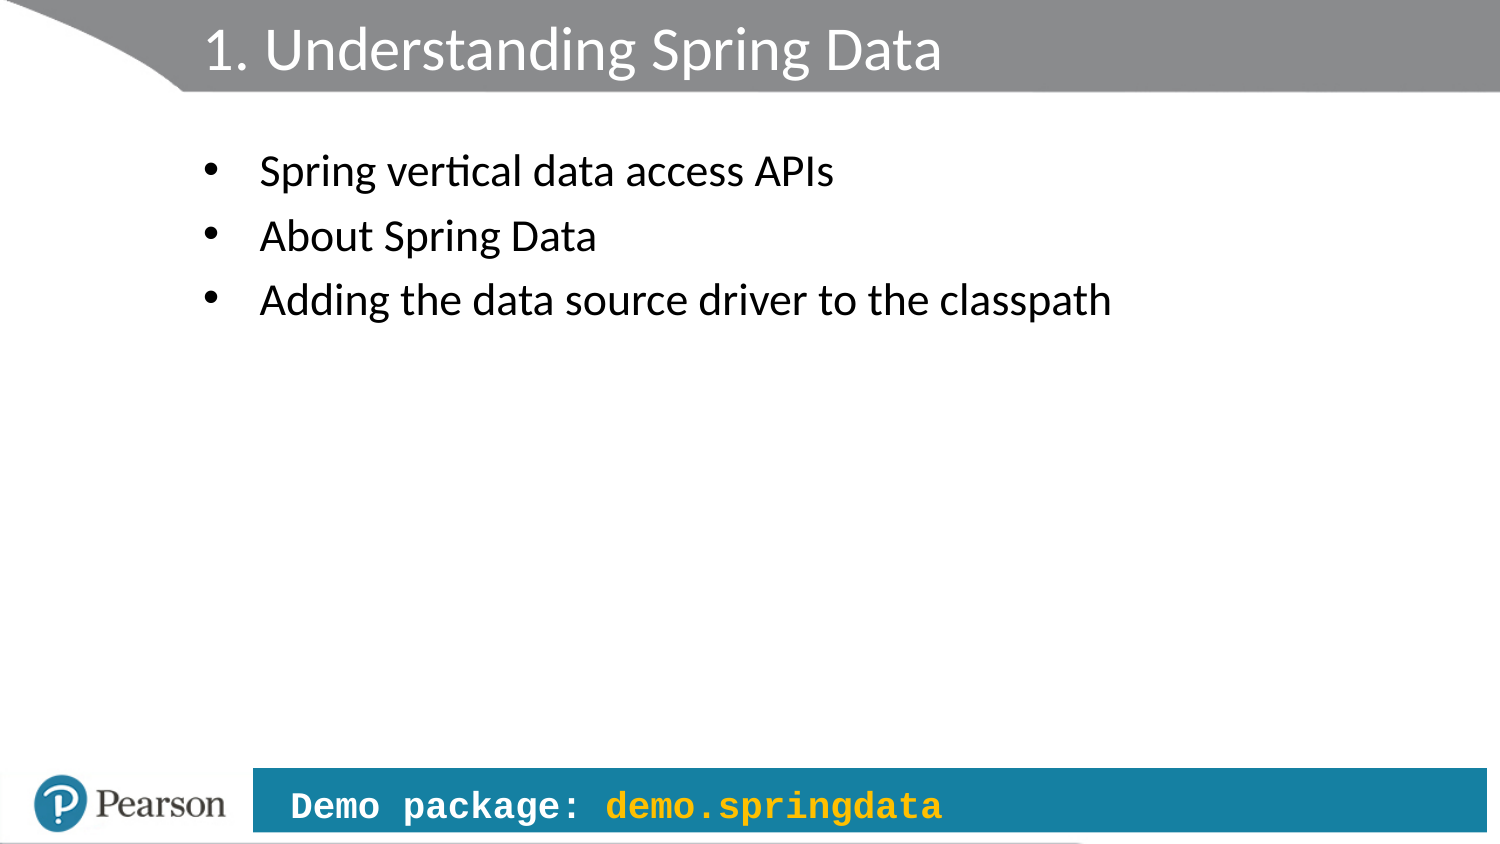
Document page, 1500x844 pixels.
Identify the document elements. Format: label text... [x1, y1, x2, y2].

title 1. Understanding Spring Data [187, 0, 1426, 93]
list Spring vertical data access APIs About Spring Data Adding the data source driver to the classpath [188, 133, 1425, 716]
text_box Demo package: demo.springdata [253, 768, 1487, 833]
picture [0, 0, 1500, 844]
